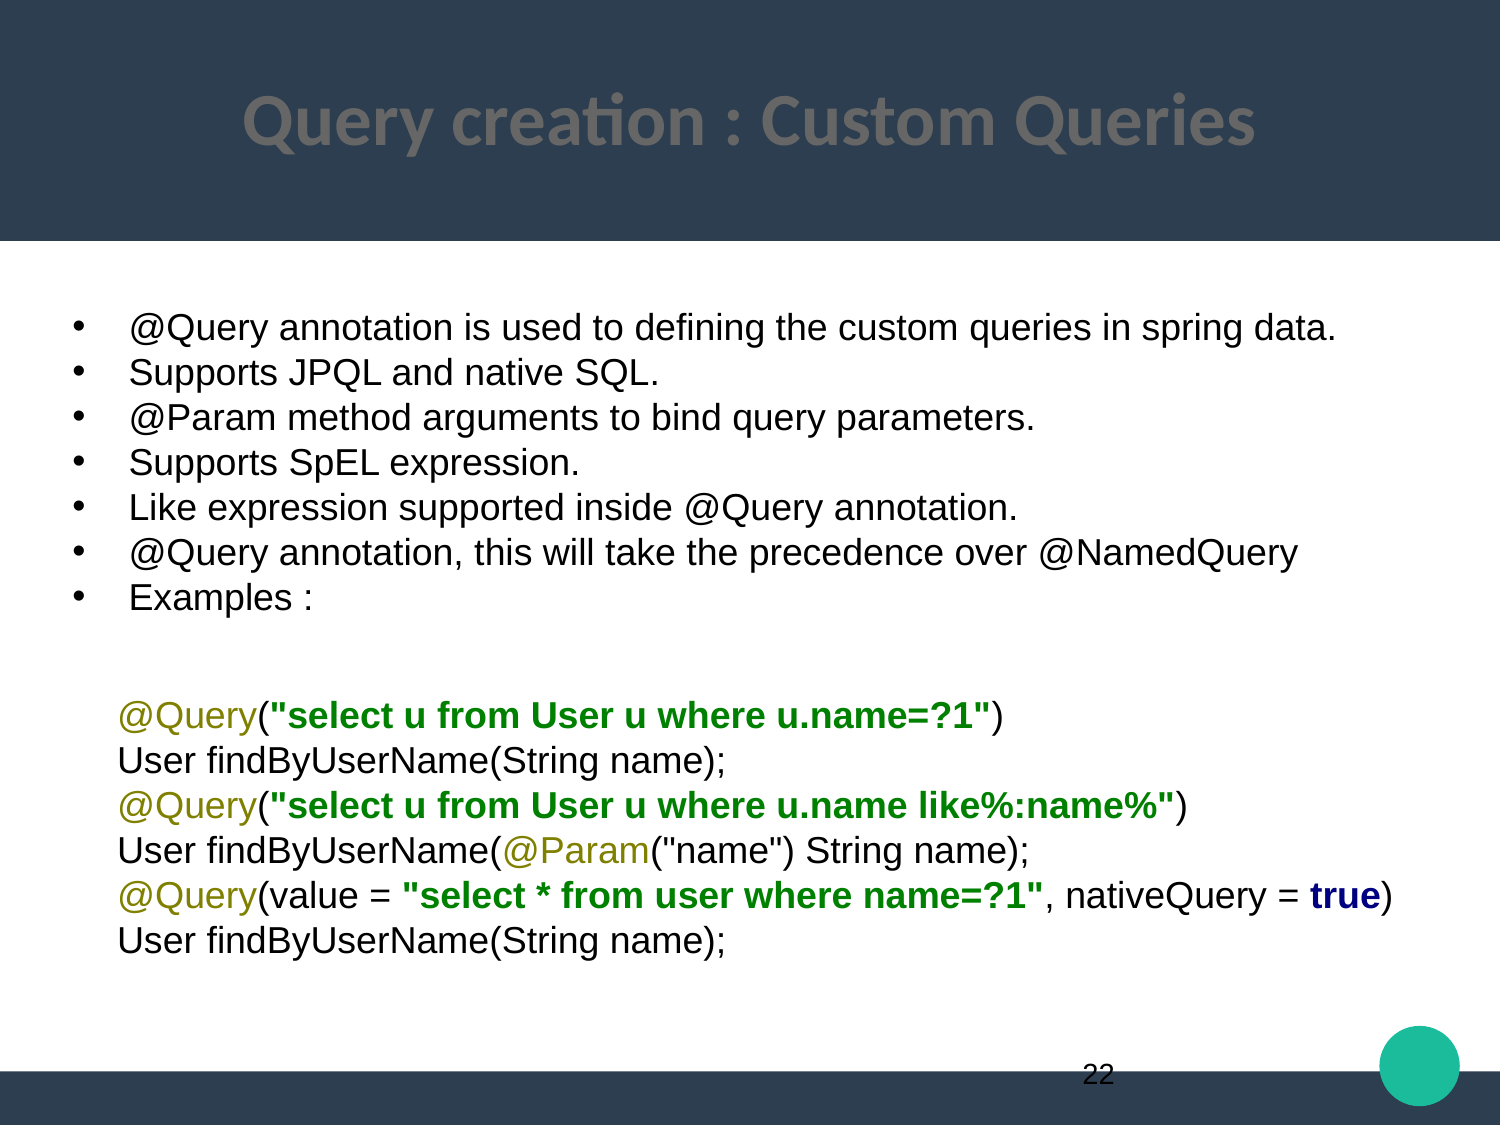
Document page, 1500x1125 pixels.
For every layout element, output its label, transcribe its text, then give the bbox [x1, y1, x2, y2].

text_box @Query annotation is used to defining the custom queries in spring data. Supports JPQL and native SQL. @Param method arguments to bind query parameters. Supports SpEL expression. Like expression supported inside @Query annotation. @Query annotation, this will take the precedence over @NamedQuery Examples : @Query("select u from User u where u.name=?1") User findByUserName(String name); @Query("select u from User u where u.name like%:name%") User findByUserName(@Param("name") String name); @Query(value = "select * from user where name=?1", nativeQuery = true) User findByUserName(String name); [46, 295, 1451, 974]
text_box Query creation : Custom Queries [0, 70, 1500, 169]
text_box 1 [1074, 1050, 1425, 1095]
